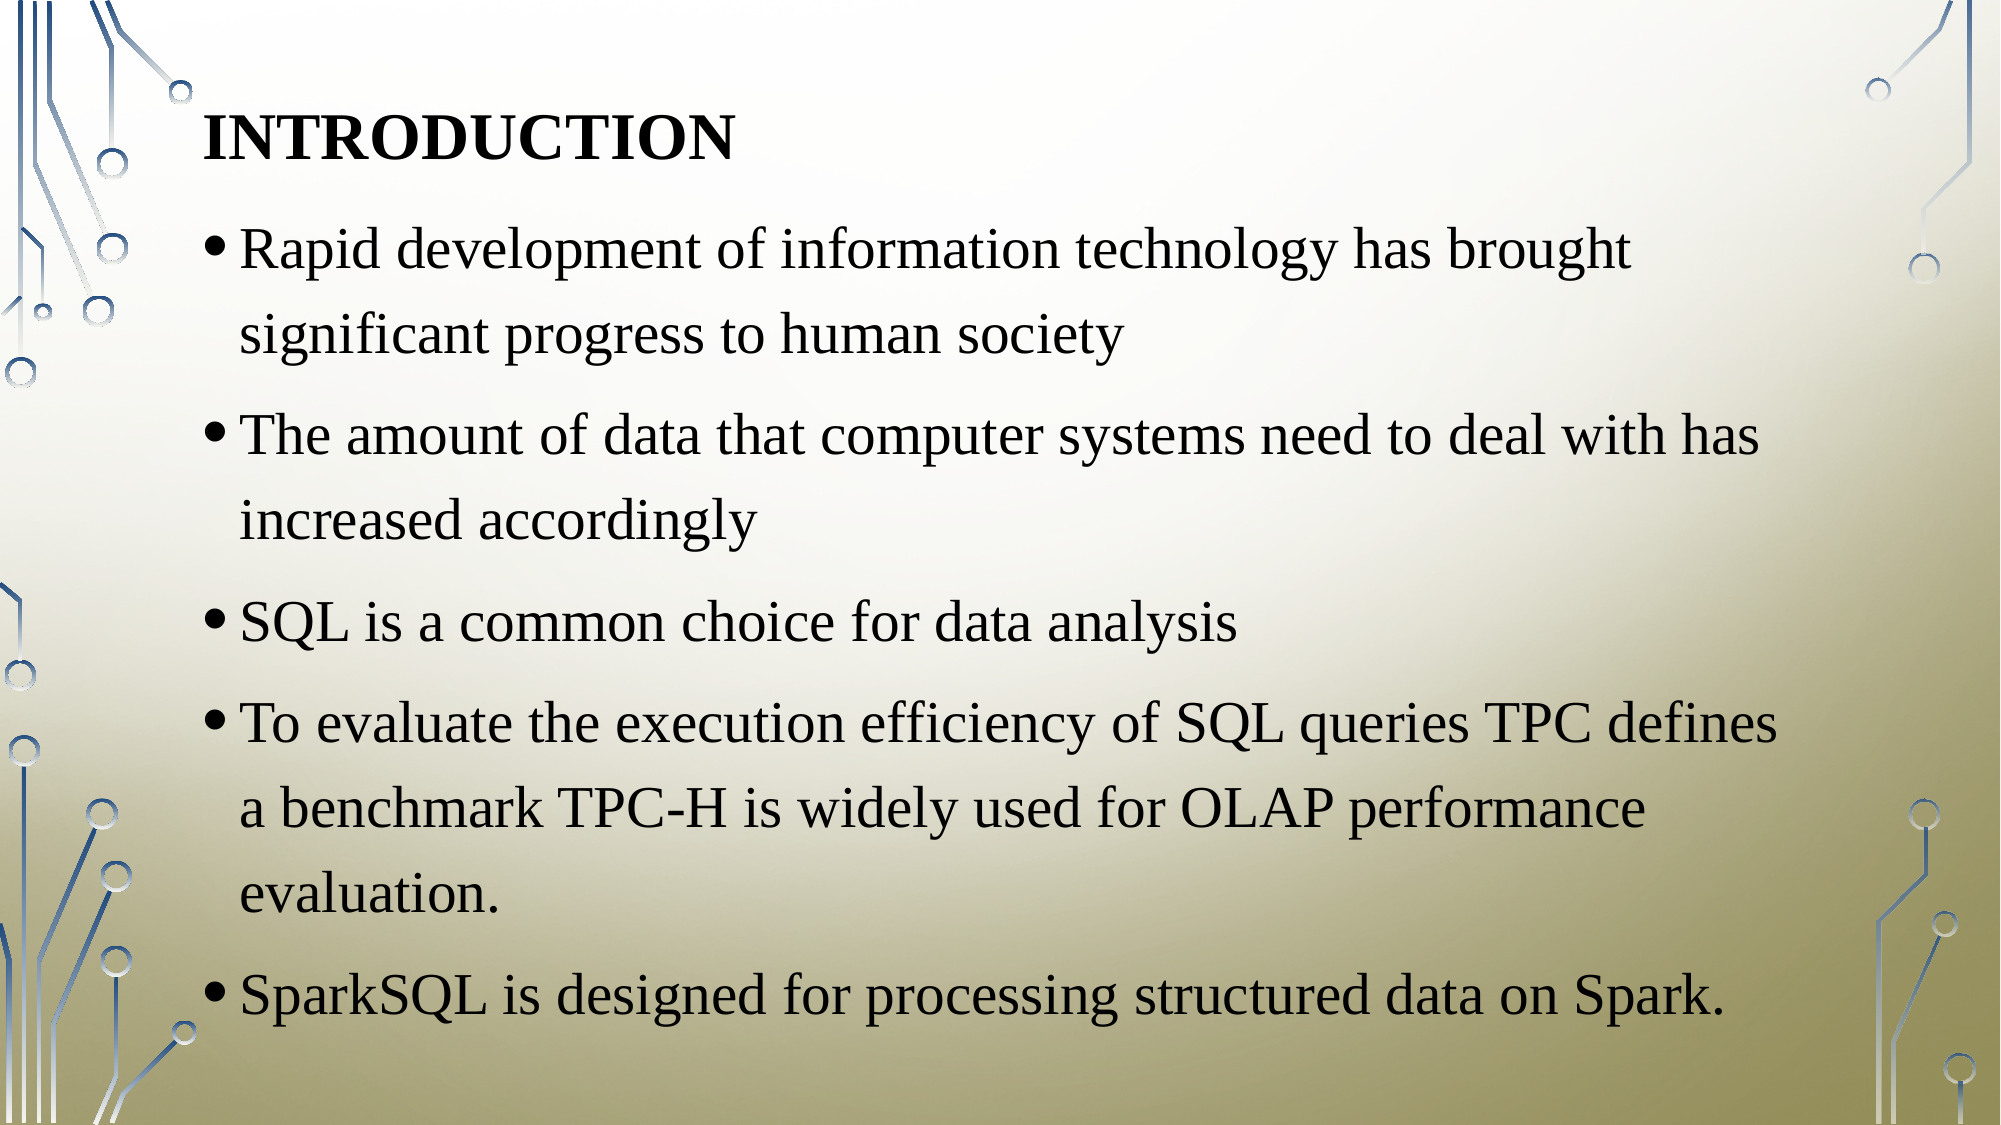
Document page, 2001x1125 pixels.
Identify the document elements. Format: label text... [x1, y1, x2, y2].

title INTRODUCTION [187, 101, 1813, 175]
list Rapid development of information technology has brought significant progress to human society The amount of data that computer systems need to deal with has increased accordingly SQL is a common choice for data analysis To evaluate the execution efficiency of SQL queries TPC defines a benchmark TPC-H is widely used for OLAP performance evaluation. SparkSQL is designed for processing structured data on Spark. [187, 187, 1813, 1049]
